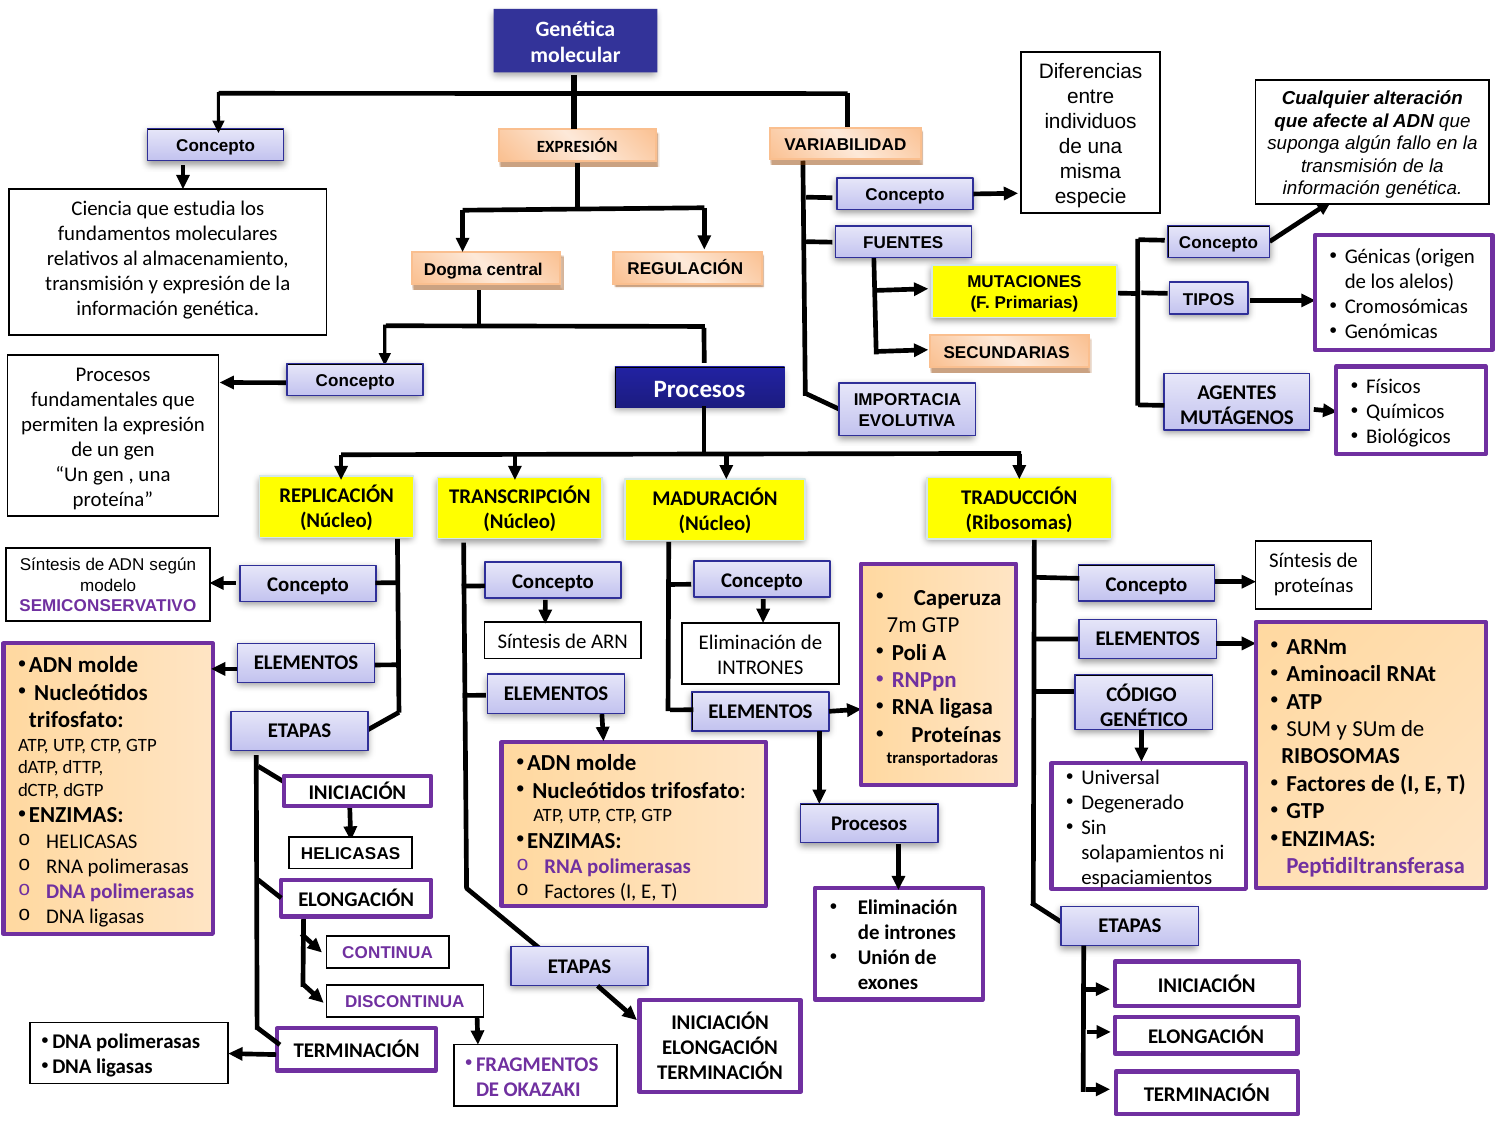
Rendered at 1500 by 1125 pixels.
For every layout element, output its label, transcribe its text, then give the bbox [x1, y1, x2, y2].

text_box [802, 160, 806, 392]
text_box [873, 257, 877, 351]
text_box ADN molde Nucleótidos trifosfato: ATP, UTP, CTP, GTP ENZIMAS: RNA polimerasas Factores (I, E, T) [499, 740, 768, 908]
text_box TRADUCCIÓN (Ribosomas) [926, 477, 1112, 540]
text_box Concepto [484, 561, 622, 599]
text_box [1269, 201, 1332, 242]
text_box TERMINACIÓN [275, 1026, 438, 1073]
text_box INICIACIÓN [1113, 959, 1301, 1008]
text_box ETAPAS [230, 711, 369, 751]
text_box ADN molde Nucleótidos trifosfato: ATP, UTP, CTP, GTP dATP, dTTP, dCTP, dGTP ENZIMAS: HELICASAS RNA polimerasas DNA polimerasas DNA ligasas [1, 641, 215, 936]
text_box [828, 708, 862, 712]
text_box ARNm Aminoacil RNAt ATP SUM y SUm de RIBOSOMAS Factores de (I, E, T) GTP ENZIMAS: Peptidiltransferasa [1254, 620, 1488, 890]
text_box [378, 333, 392, 361]
text_box ETAPAS [510, 946, 649, 986]
text_box Caperuza 7m GTP Poli A RNPpn RNA ligasa Proteínas transportadoras [859, 562, 1018, 787]
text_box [463, 703, 467, 890]
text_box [301, 933, 322, 953]
text_box TRANSCRIPCIÓN (Núcleo) [437, 477, 603, 539]
text_box CÓDIGO GENÉTICO [1074, 674, 1213, 730]
text_box CONTINUA [326, 936, 449, 968]
text_box Síntesis de ARN [484, 622, 642, 659]
text_box REPLICACIÓN (Núcleo) [259, 475, 414, 538]
text_box Físicos Químicos Biológicos [1334, 364, 1488, 456]
text_box Cualquier alteración que afecte al ADN que suponga algún fallo en la transmisión de la información genética. [1255, 80, 1490, 204]
text_box Procesos [614, 366, 785, 408]
text_box Génicas (origen de los alelos) Cromosómicas Genómicas [1313, 233, 1495, 352]
text_box Concepto [693, 560, 831, 598]
text_box Eliminación de intrones Unión de exones [813, 886, 985, 1002]
text_box VARIABILIDAD [769, 127, 922, 160]
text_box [1031, 902, 1063, 924]
text_box Procesos [800, 803, 939, 843]
text_box MADURACIÓN (Núcleo) [624, 478, 806, 541]
text_box Diferencias entre individuos de una misma especie [1021, 51, 1161, 213]
text_box INICIACIÓN [282, 774, 433, 808]
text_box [365, 711, 400, 732]
text_box TERMINACIÓN [1114, 1069, 1300, 1116]
text_box SECUNDARIAS [929, 335, 1089, 368]
text_box REGULACIÓN [613, 251, 763, 284]
text_box Concepto [286, 363, 424, 396]
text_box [465, 887, 543, 951]
text_box ELEMENTOS [237, 643, 375, 683]
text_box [262, 765, 284, 782]
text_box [256, 1026, 281, 1046]
text_box Síntesis de ADN según modelo SEMICONSERVATIVO [6, 547, 211, 621]
text_box Eliminación de INTRONES [681, 622, 839, 685]
text_box Concepto [239, 565, 377, 602]
text_box Síntesis de proteínas [1255, 541, 1372, 610]
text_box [463, 594, 467, 695]
text_box FRAGMENTOS DE OKAZAKI [453, 1044, 618, 1106]
text_box Concepto [1078, 564, 1215, 602]
text_box INICIACIÓN ELONGACIÓN TERMINACIÓN [637, 998, 803, 1094]
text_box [257, 879, 282, 899]
text_box TIPOS [1169, 281, 1249, 315]
text_box ELONGACIÓN [279, 878, 433, 919]
text_box ETAPAS [1060, 906, 1199, 946]
text_box Procesos fundamentales que permiten la expresión de un gen “Un gen , una proteína” [7, 354, 219, 516]
text_box FUENTES [835, 225, 972, 258]
text_box Ciencia que estudia los fundamentos moleculares relativos al almacenamiento, transmisión y expresión de la información genética. [9, 188, 327, 335]
text_box ELEMENTOS [1078, 619, 1217, 659]
text_box MUTACIONES (F. Primarias) [931, 264, 1118, 318]
text_box EXPRESIÓN [498, 129, 656, 161]
text_box DNA polimerasas DNA ligasas [30, 1022, 228, 1084]
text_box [462, 207, 703, 211]
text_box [597, 985, 637, 1021]
text_box Genética molecular [491, 7, 659, 75]
text_box DISCONTINUA [326, 984, 484, 1017]
text_box ELEMENTOS [691, 691, 830, 732]
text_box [463, 542, 467, 585]
text_box AGENTES MUTÁGENOS [1163, 373, 1310, 431]
text_box IMPORTACIA EVOLUTIVA [838, 382, 976, 436]
text_box Concepto [836, 177, 974, 210]
text_box [212, 99, 225, 133]
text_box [803, 392, 840, 410]
text_box Dogma central [411, 252, 561, 285]
text_box Concepto [1167, 225, 1270, 258]
text_box HELICASAS [289, 836, 412, 869]
text_box Concepto [147, 128, 284, 161]
text_box Universal Degenerado Sin solapamientos ni espaciamientos [1049, 761, 1248, 891]
text_box ELEMENTOS [487, 673, 625, 714]
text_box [302, 984, 324, 1003]
text_box ELONGACIÓN [1113, 1015, 1300, 1056]
